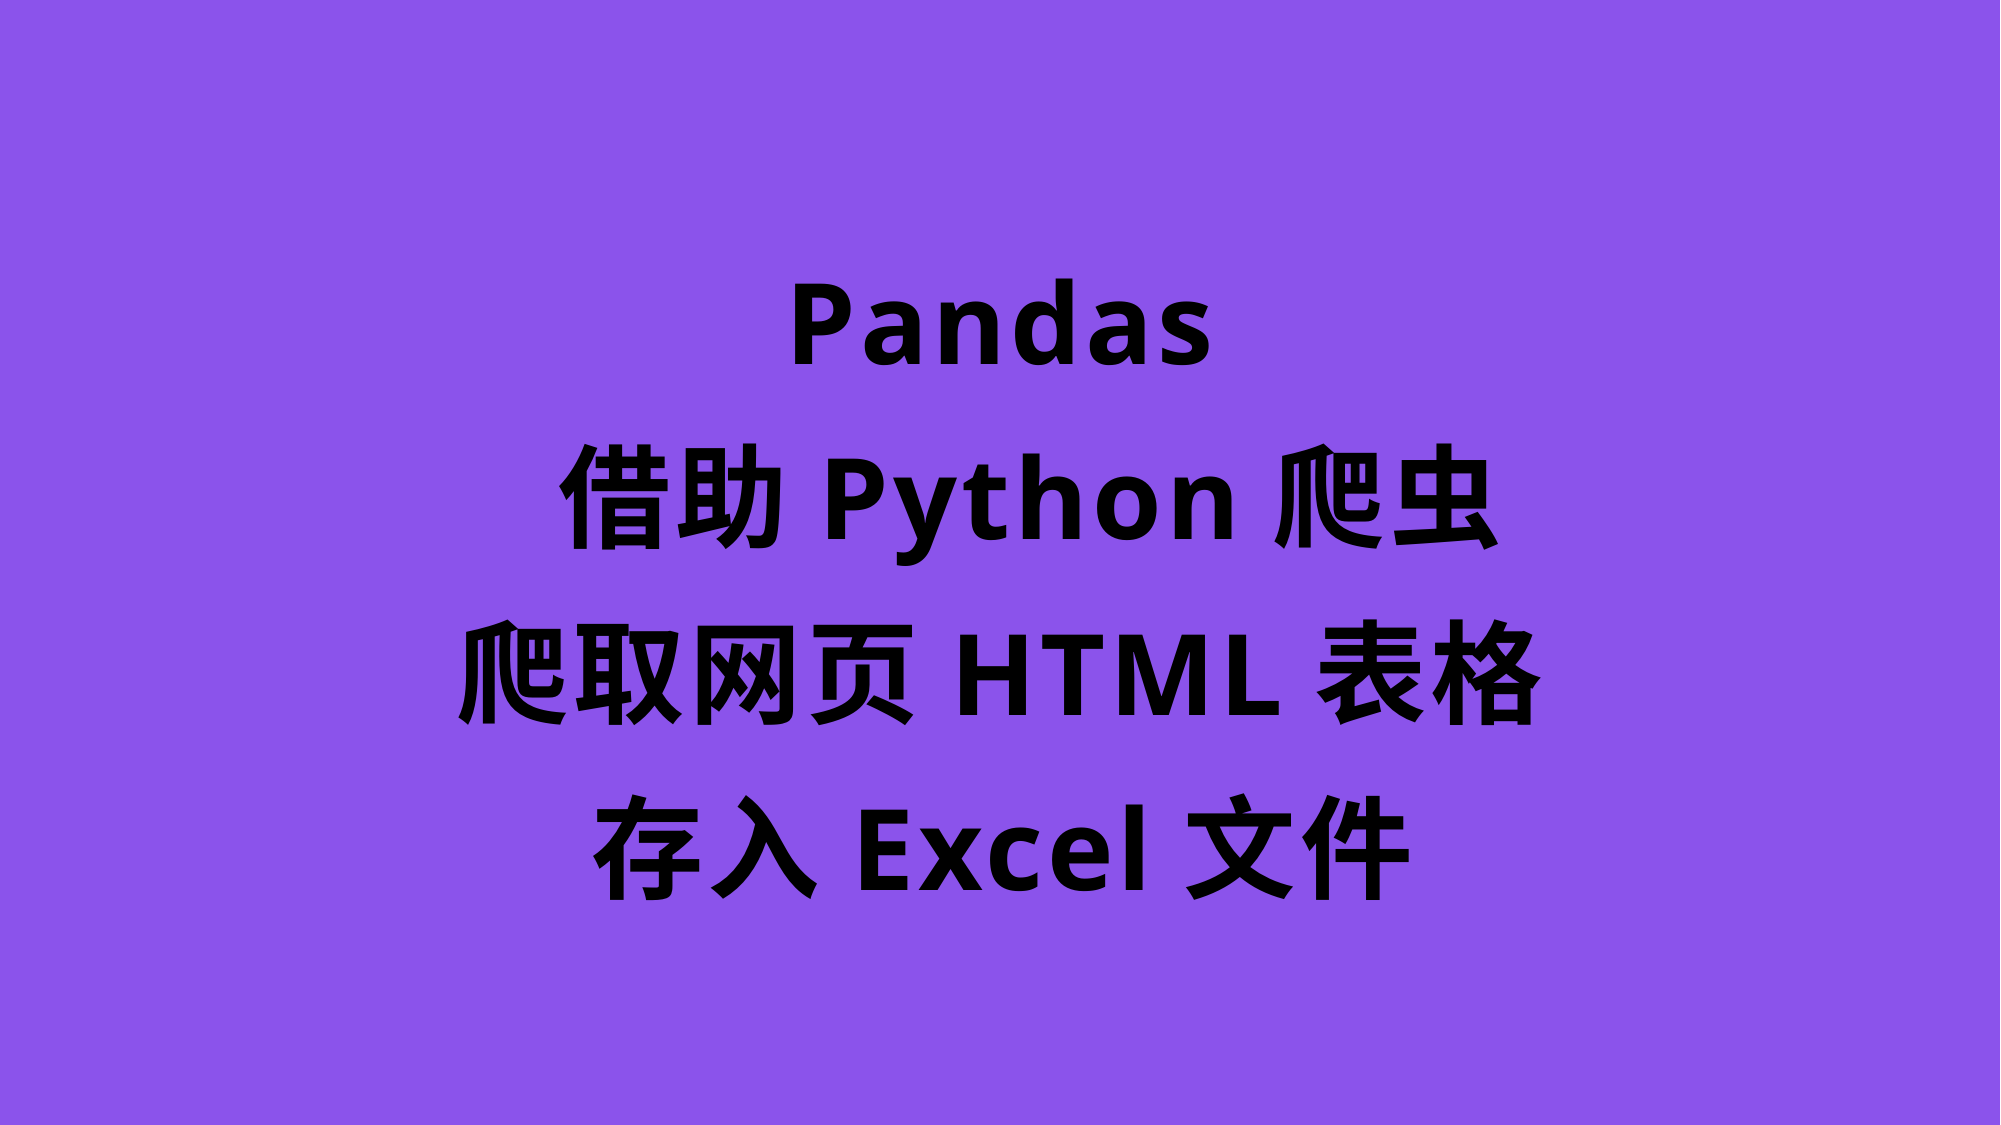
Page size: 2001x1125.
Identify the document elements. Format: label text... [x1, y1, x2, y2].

title Pandas 借助Python爬虫 爬取网页HTML表格 存入Excel文件 [104, 179, 1896, 946]
